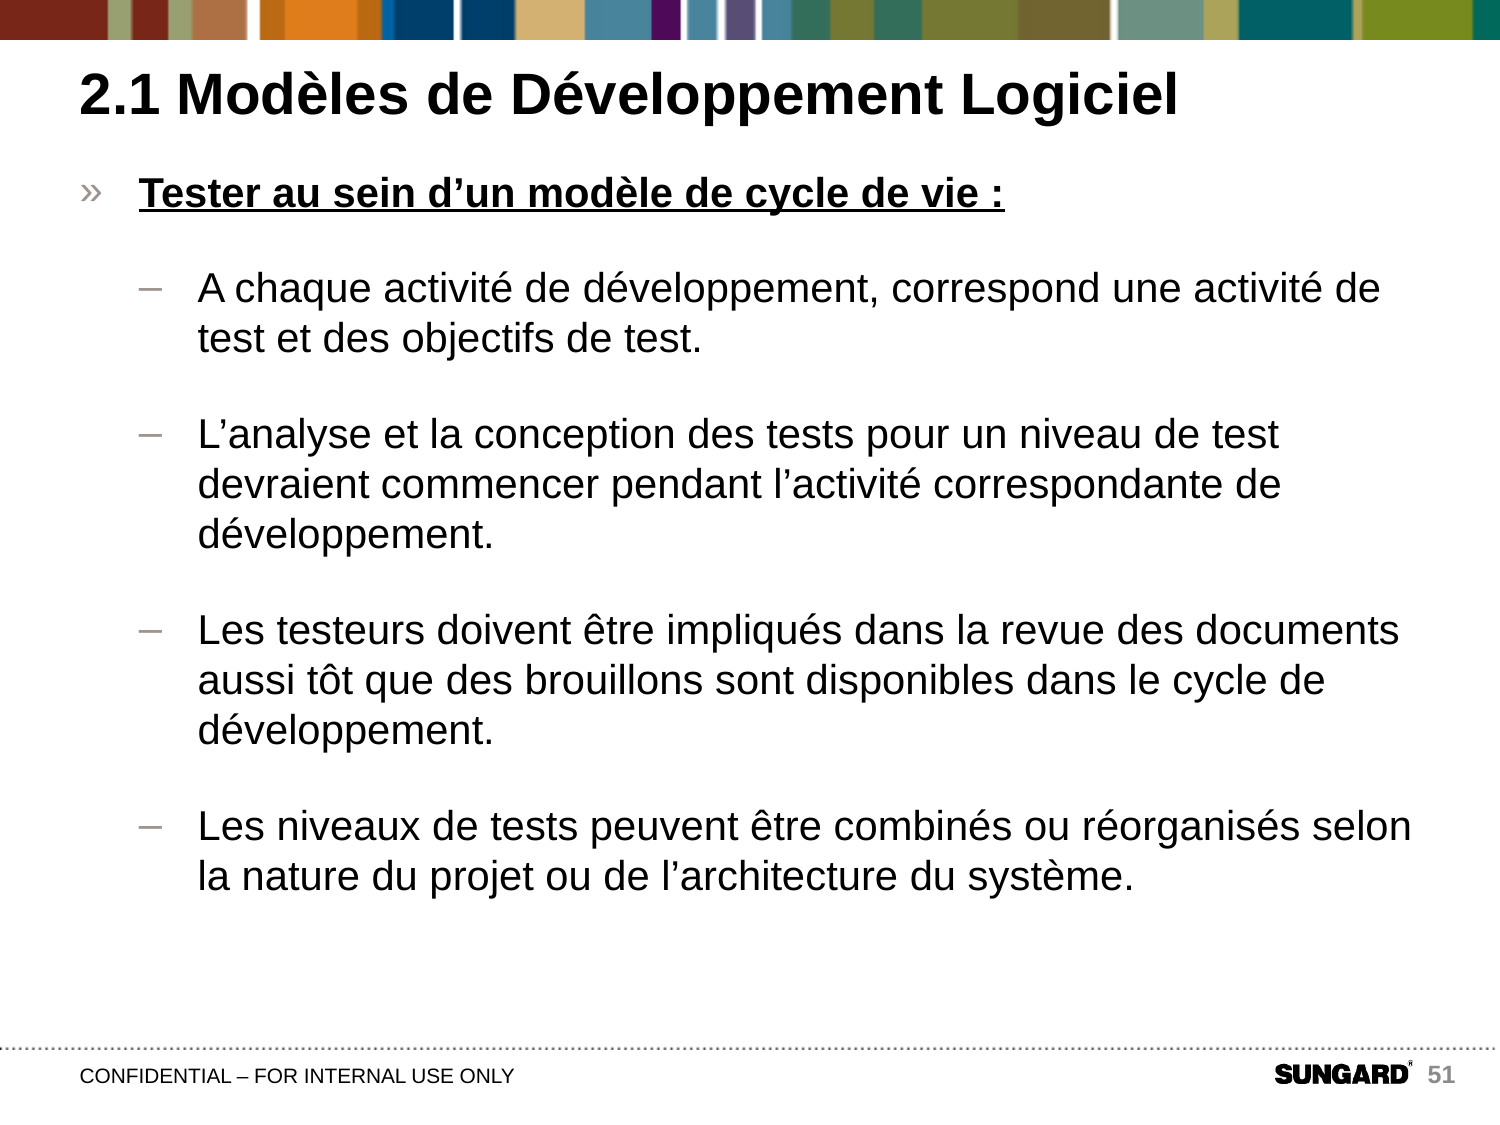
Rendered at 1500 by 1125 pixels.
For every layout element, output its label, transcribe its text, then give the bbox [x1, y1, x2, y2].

list Tester au sein d’un modèle de cycle de vie : A chaque activité de développement, correspond une activité de test et des objectifs de test. L’analyse et la conception des tests pour un niveau de test devraient commencer pendant l’activité correspondante de développement. Les testeurs doivent être impliqués dans la revue des documents aussi tôt que des brouillons sont disponibles dans le cycle de développement. Les niveaux de tests peuvent être combinés ou réorganisés selon la nature du projet ou de l’architecture du système. [79, 165, 1456, 1022]
picture [0, 1043, 1500, 1050]
text_box 51 [1396, 1058, 1456, 1088]
picture [1275, 1060, 1396, 1084]
picture [0, 0, 1500, 40]
title 2.1 Modèles de Développement Logiciel [79, 55, 1456, 146]
